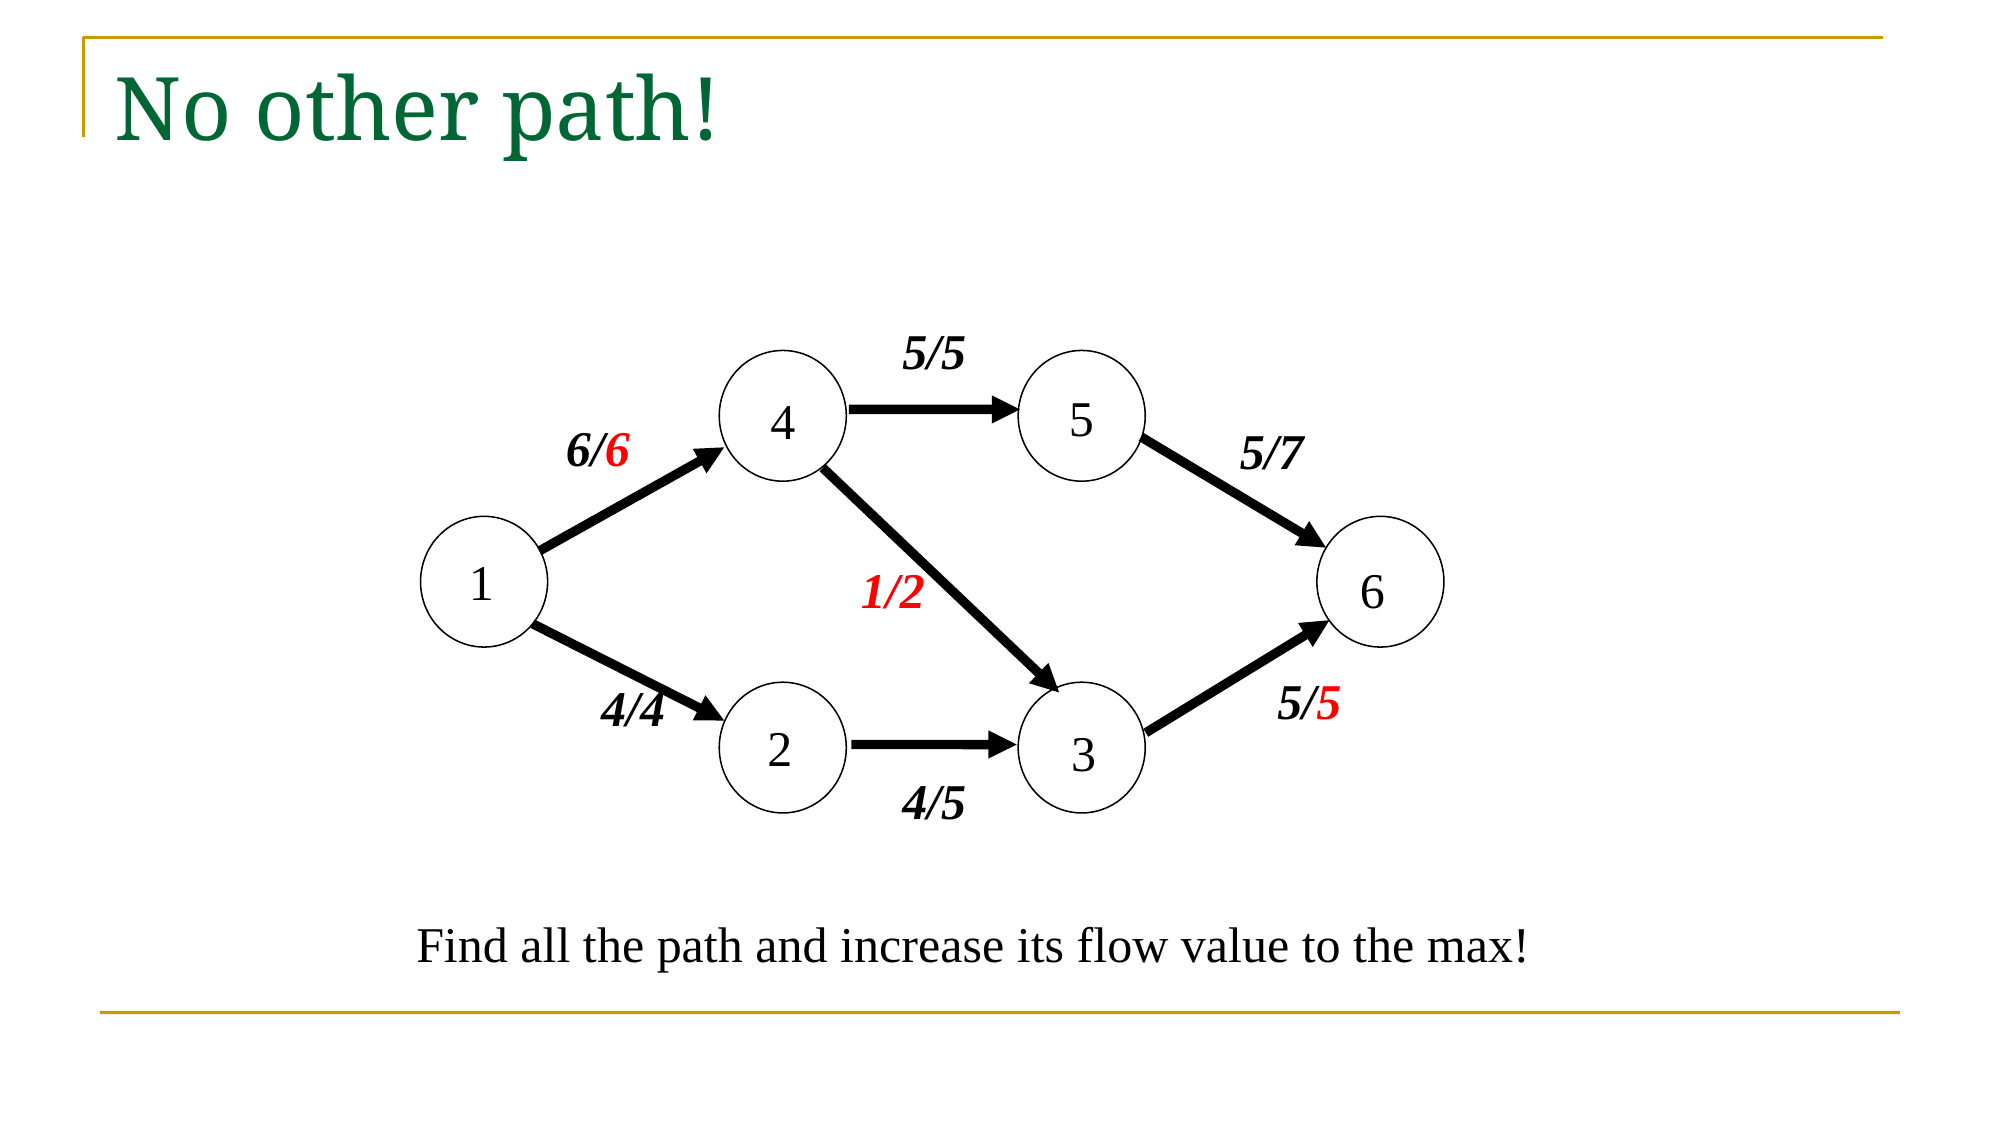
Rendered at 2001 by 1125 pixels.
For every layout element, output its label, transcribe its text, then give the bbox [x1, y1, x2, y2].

text_box 4 [755, 381, 882, 457]
text_box 2 [752, 709, 879, 784]
text_box [1226, 488, 1327, 548]
text_box [1018, 350, 1134, 482]
text_box 5/5 [887, 312, 989, 388]
text_box [539, 447, 725, 552]
text_box 4/4 [586, 668, 681, 744]
text_box [681, 698, 725, 721]
text_box [719, 350, 837, 482]
text_box Find all the path and increase its flow value to the max! [401, 904, 1546, 980]
text_box [719, 682, 836, 813]
text_box [1145, 620, 1330, 733]
text_box 5 [1054, 378, 1180, 454]
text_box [850, 744, 1017, 839]
text_box [1316, 516, 1437, 648]
text_box 5/5 [1262, 662, 1367, 738]
text_box [1018, 682, 1136, 813]
text_box 1/2 [846, 550, 965, 626]
text_box 1 [454, 542, 580, 618]
text_box 5/7 [1224, 412, 1350, 488]
text_box [420, 516, 537, 648]
text_box [848, 403, 1021, 416]
text_box 3 [1056, 713, 1182, 789]
text_box 6 [1345, 551, 1478, 626]
text_box [965, 602, 1060, 693]
text_box 6/6 [550, 408, 659, 484]
title No other path! [99, 45, 1900, 233]
